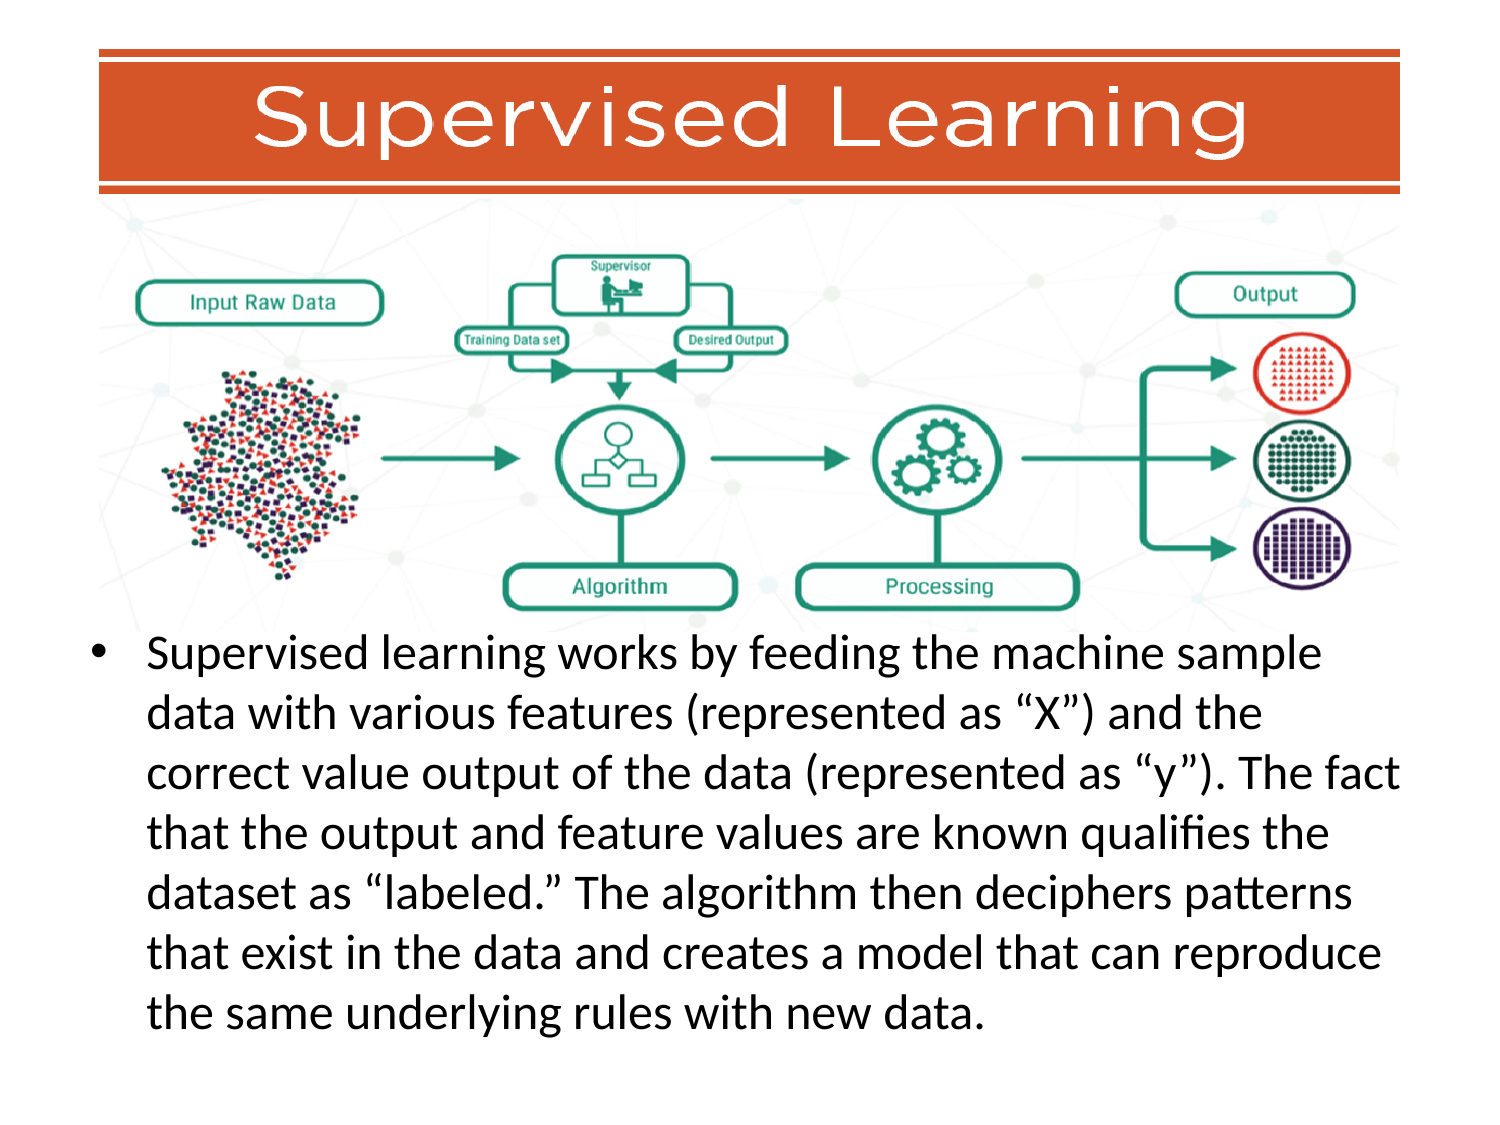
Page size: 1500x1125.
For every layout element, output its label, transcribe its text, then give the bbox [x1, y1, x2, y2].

picture [99, 49, 1401, 632]
list Supervised learning works by feeding the machine sample data with various features (represented as “X”) and the correct value output of the data (represented as “y”). The fact that the output and feature values are known qualifies the dataset as “labeled.” The algorithm then deciphers patterns that exist in the data and creates a model that can reproduce the same underlying rules with new data. [75, 262, 1425, 1088]
